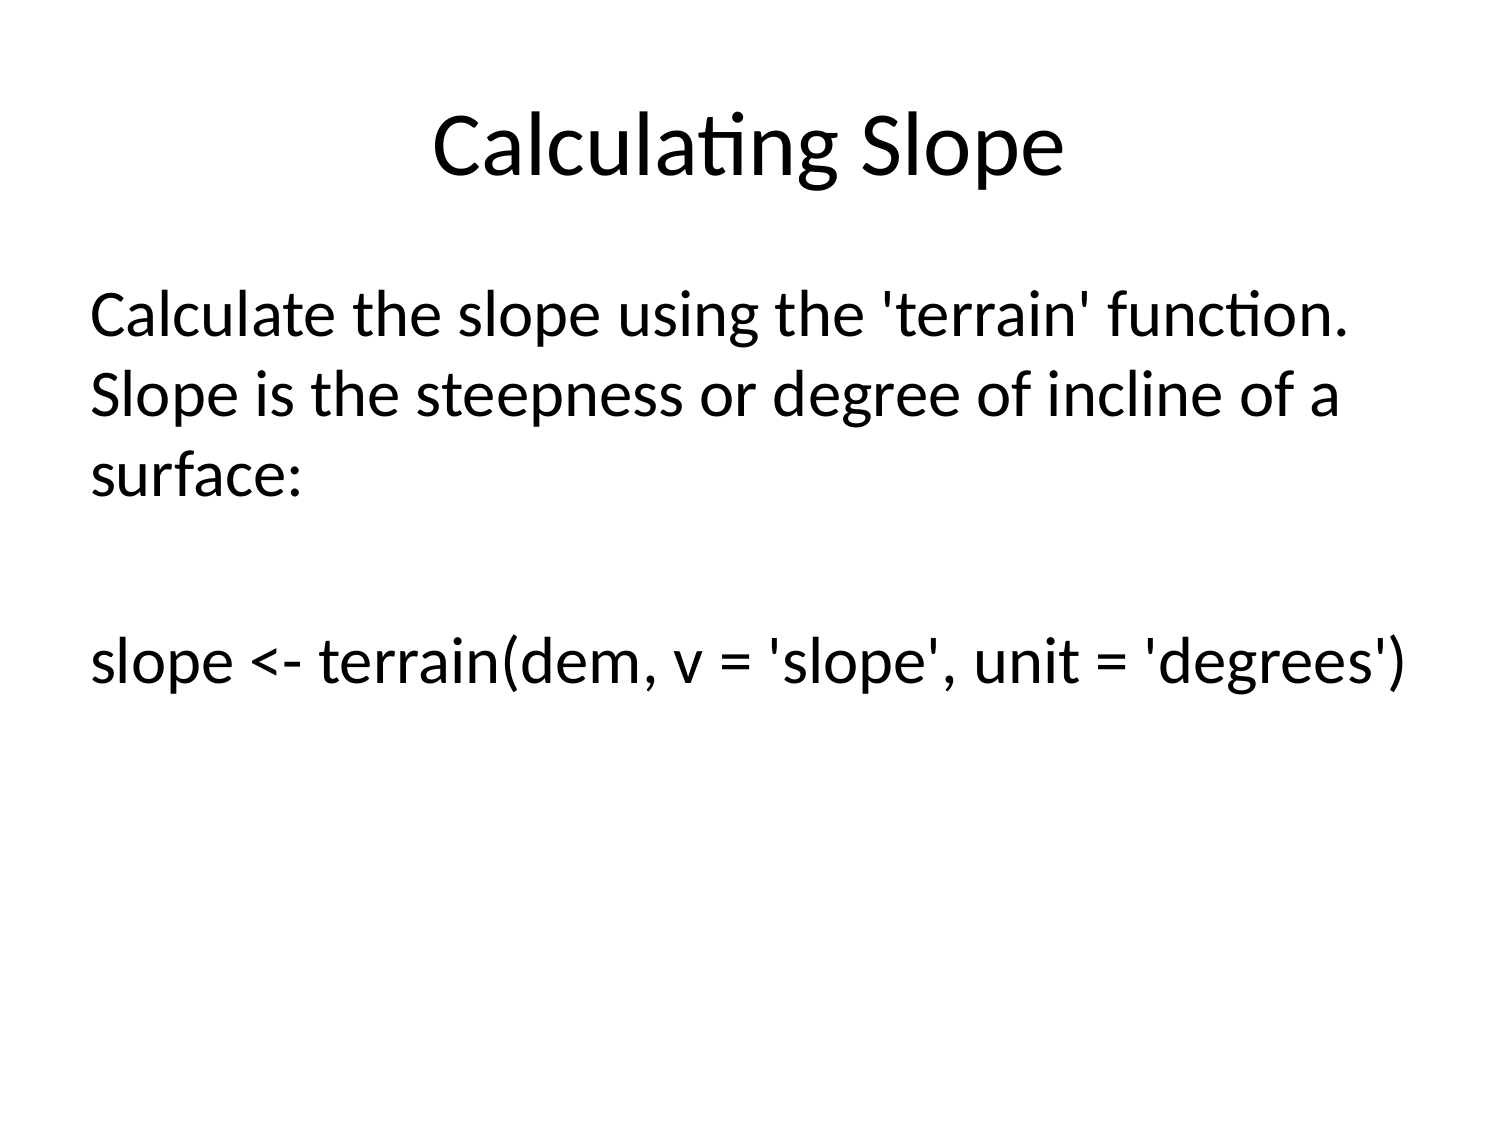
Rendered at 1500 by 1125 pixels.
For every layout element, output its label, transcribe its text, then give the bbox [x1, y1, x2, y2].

list Calculate the slope using the 'terrain' function. Slope is the steepness or degree of incline of a surface: slope <- terrain(dem, v = 'slope', unit = 'degrees') [75, 262, 1485, 1005]
title Calculating Slope [75, 45, 1425, 233]
